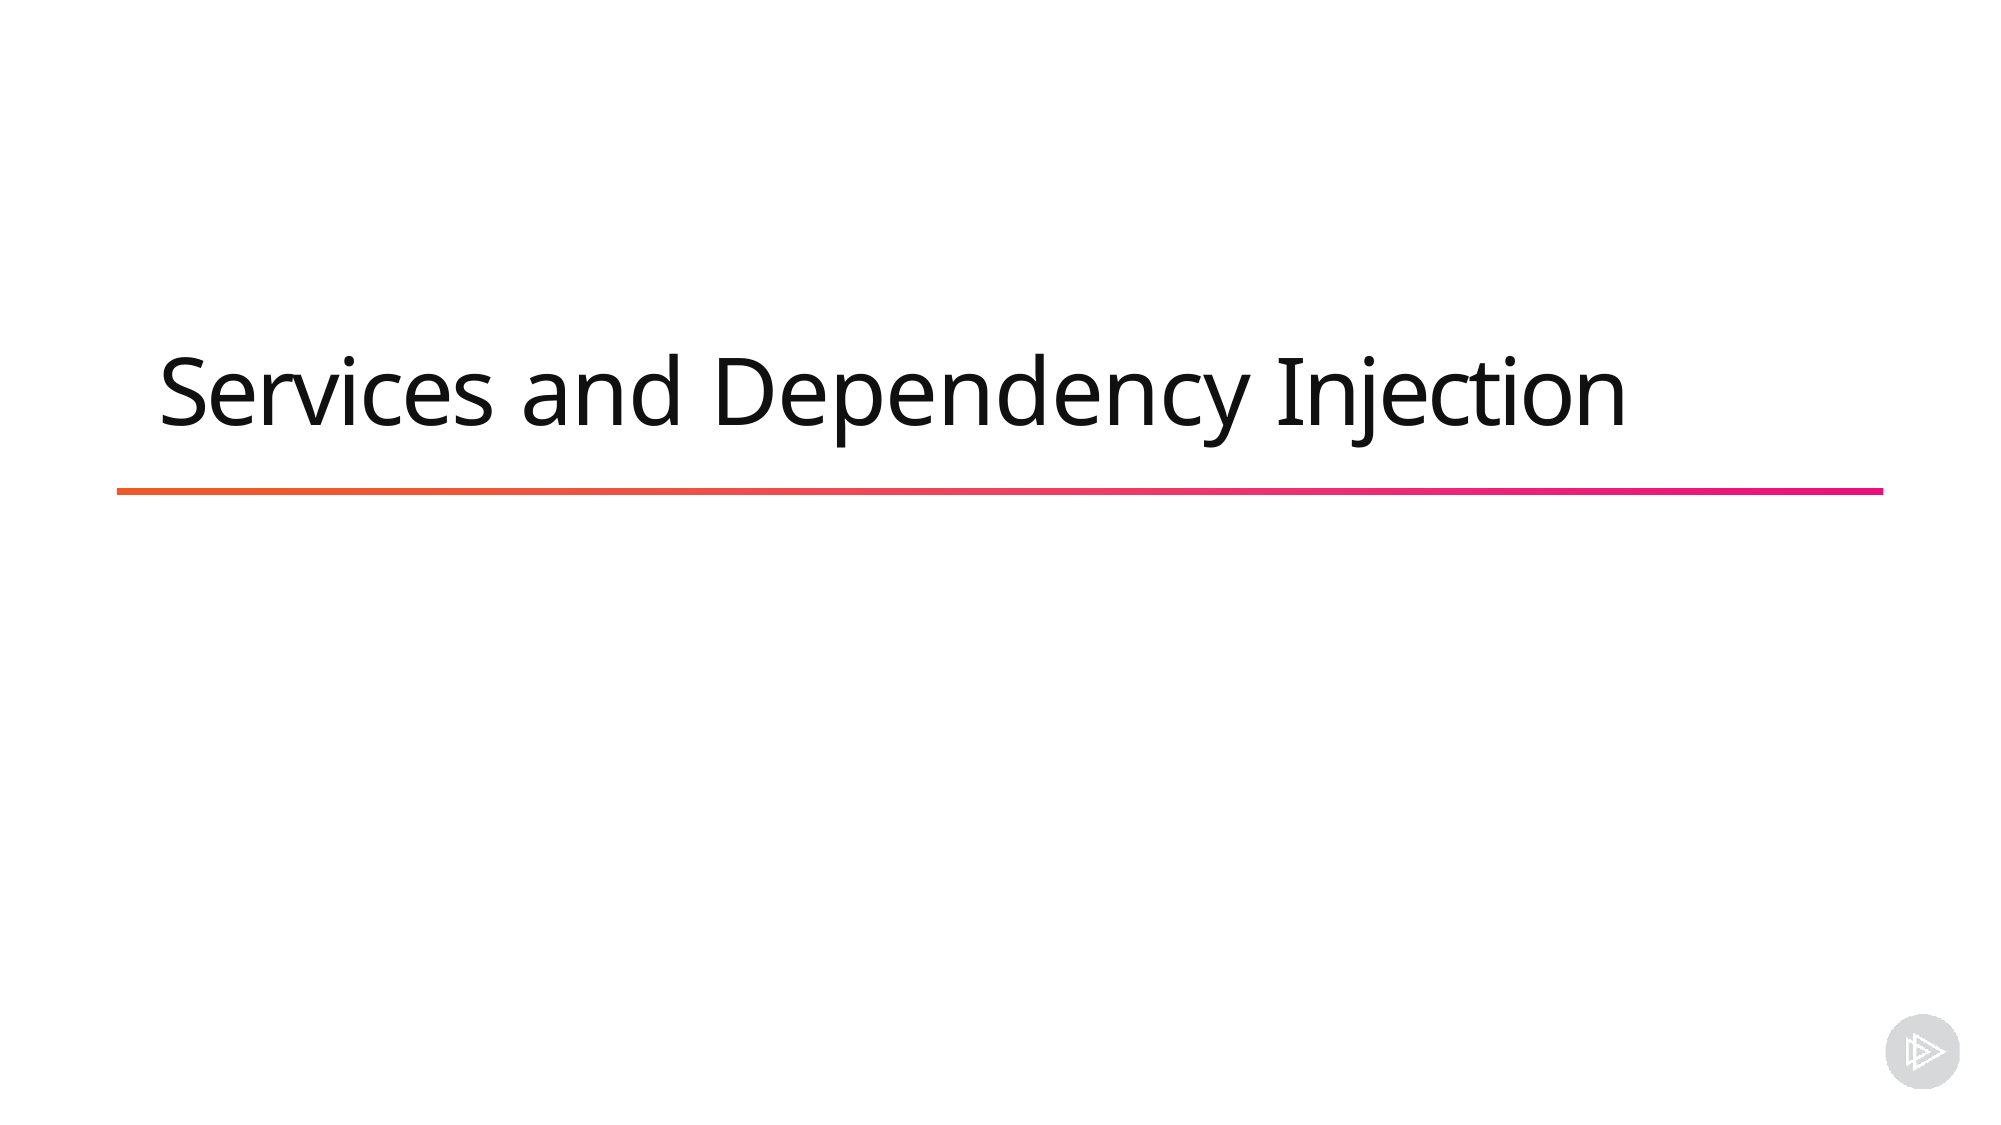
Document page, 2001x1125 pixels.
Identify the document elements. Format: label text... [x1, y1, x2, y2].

text_box [1721, 488, 1884, 495]
picture [1885, 1014, 1960, 1089]
text_box [116, 488, 156, 495]
title Services and Dependency Injection [156, 329, 1721, 520]
